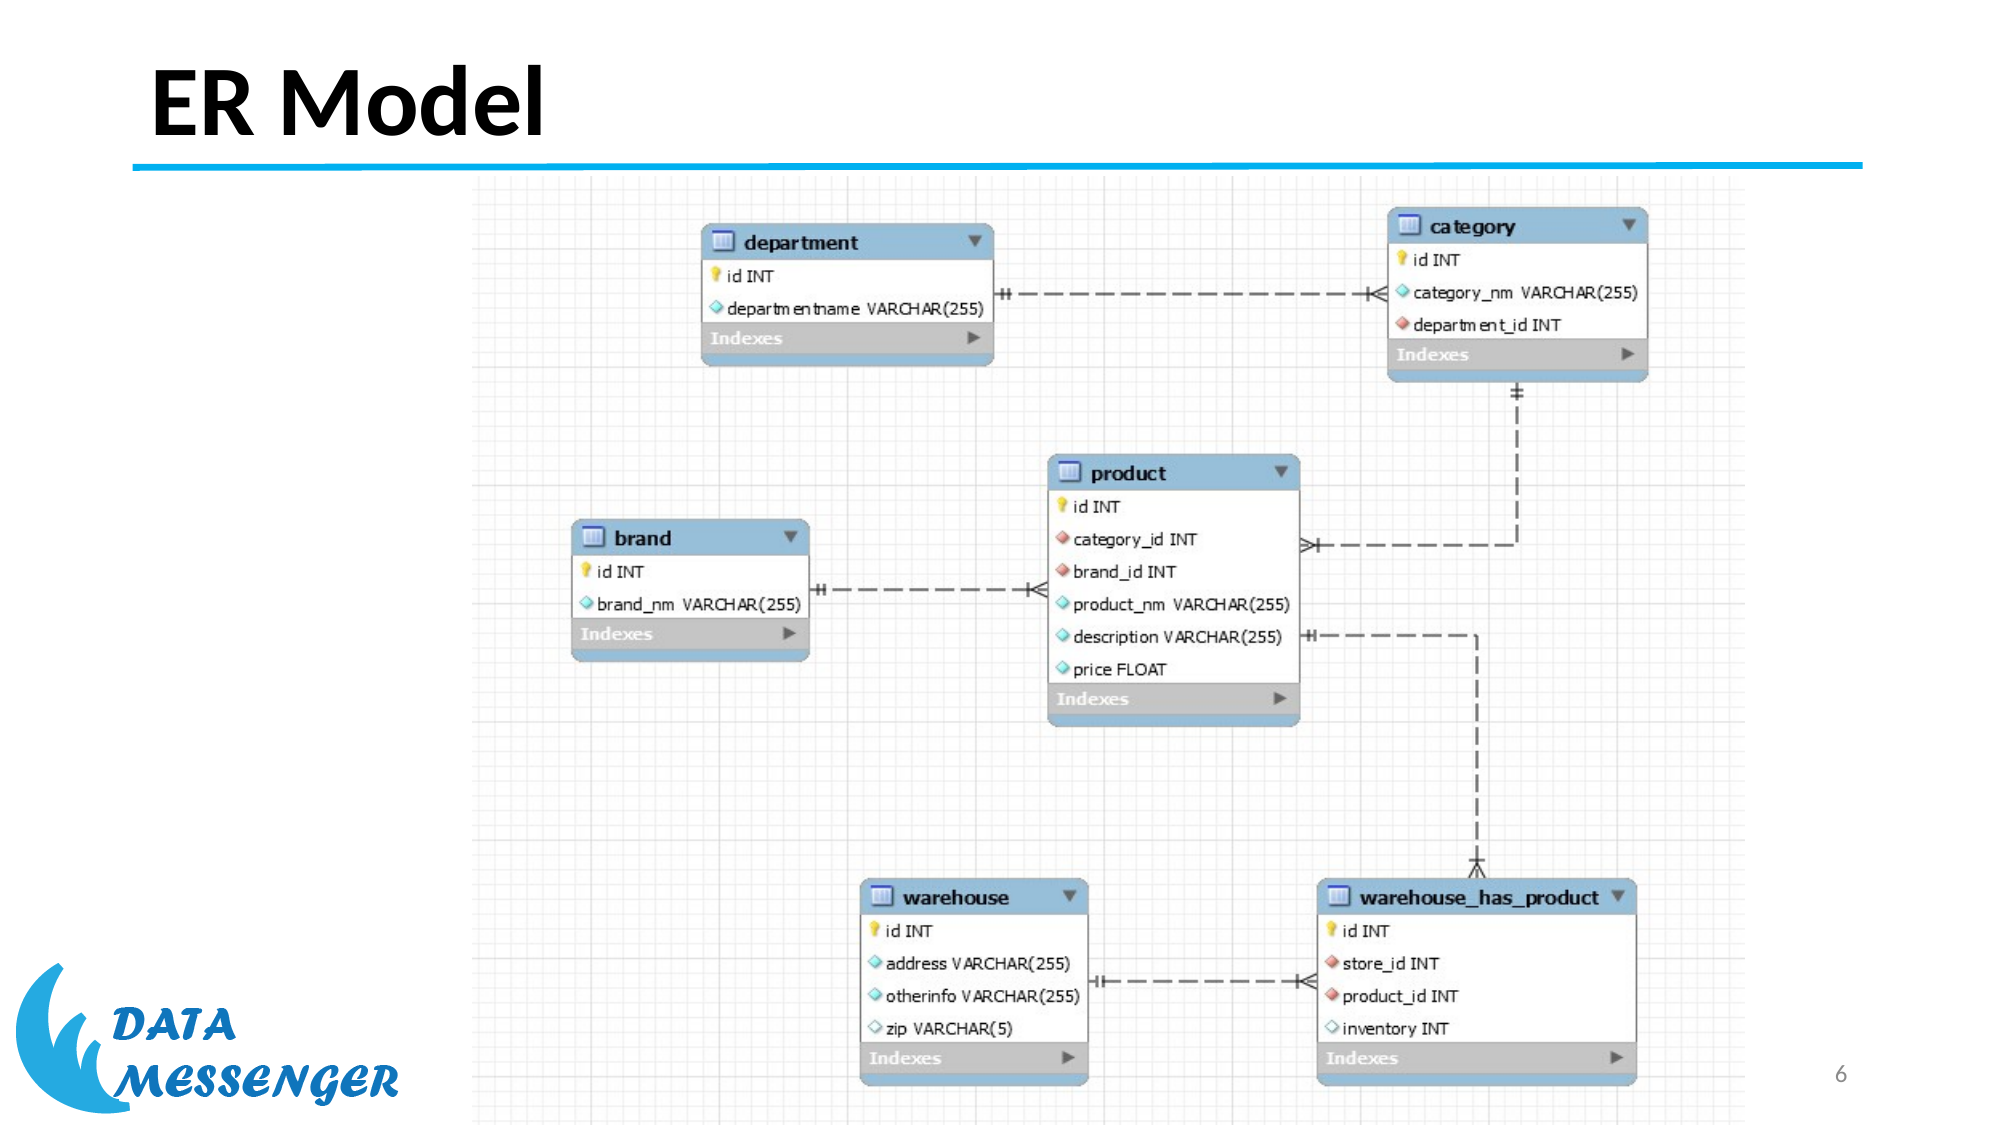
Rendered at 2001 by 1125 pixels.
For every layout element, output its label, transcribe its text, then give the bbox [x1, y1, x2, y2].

picture [0, 946, 417, 1125]
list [472, 176, 1745, 1125]
title ER Model [135, 30, 1861, 177]
slide_number 6 [1745, 1042, 1863, 1103]
